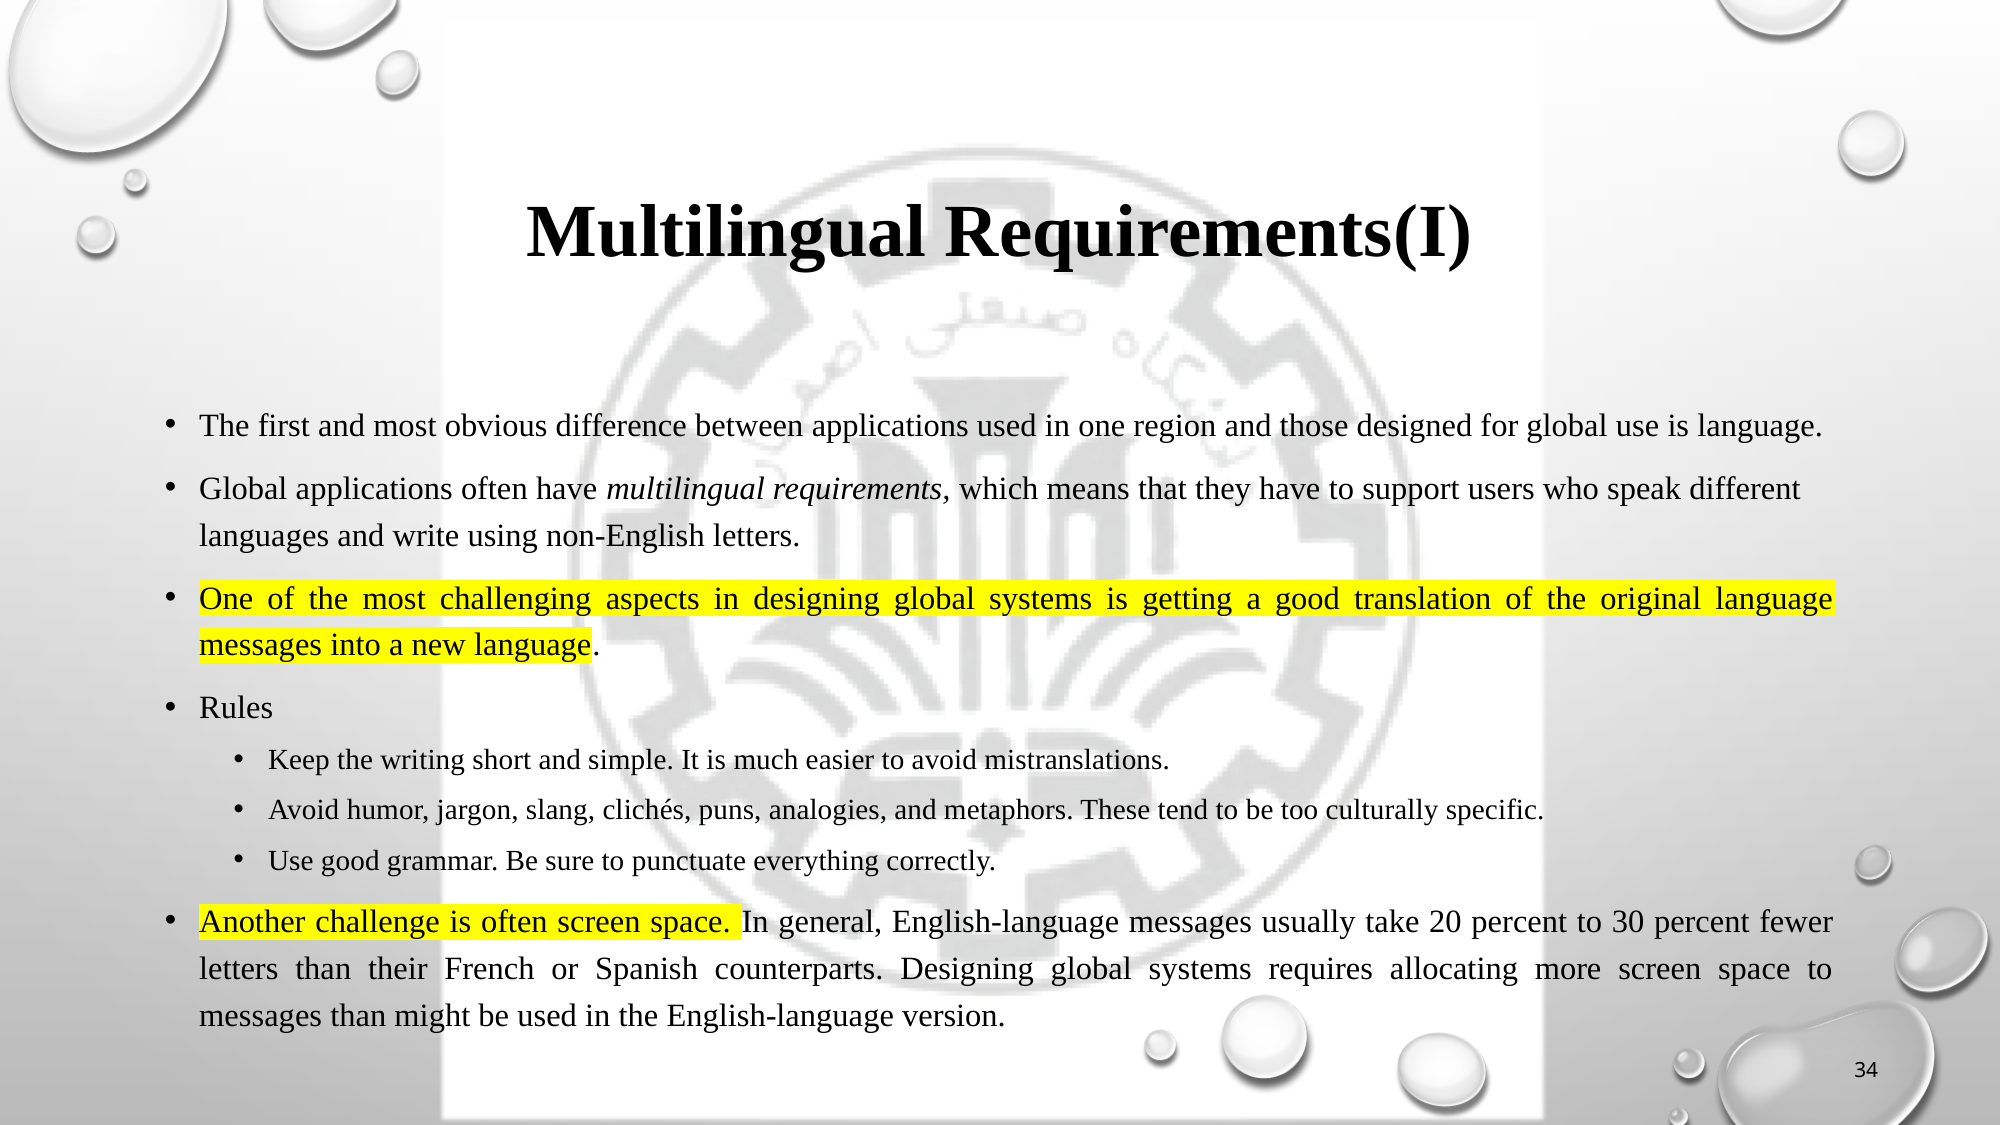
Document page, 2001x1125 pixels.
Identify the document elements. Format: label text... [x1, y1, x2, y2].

picture [0, 0, 2000, 1125]
slide_number 34 [1767, 1040, 1893, 1101]
title Multilingual Requirements(I) [149, 101, 1851, 364]
list The first and most obvious difference between applications used in one region and those designed for global use is language. Global applications often have multilingual requirements, which means that they have to support users who speak different languages and write using non-English letters. One of the most challenging aspects in designing global systems is getting a good translation of the original language messages into a new language. Rules Keep the writing short and simple. It is much easier to avoid mistranslations. Avoid humor, jargon, slang, clichés, puns, analogies, and metaphors. These tend to be too culturally specific. Use good grammar. Be sure to punctuate everything correctly. Another challenge is often screen space. In general, English-language messages usually take 20 percent to 30 percent fewer letters than their French or Spanish counterparts. Designing global systems requires allocating more screen space to messages than might be used in the English-language version. [149, 388, 1850, 1090]
